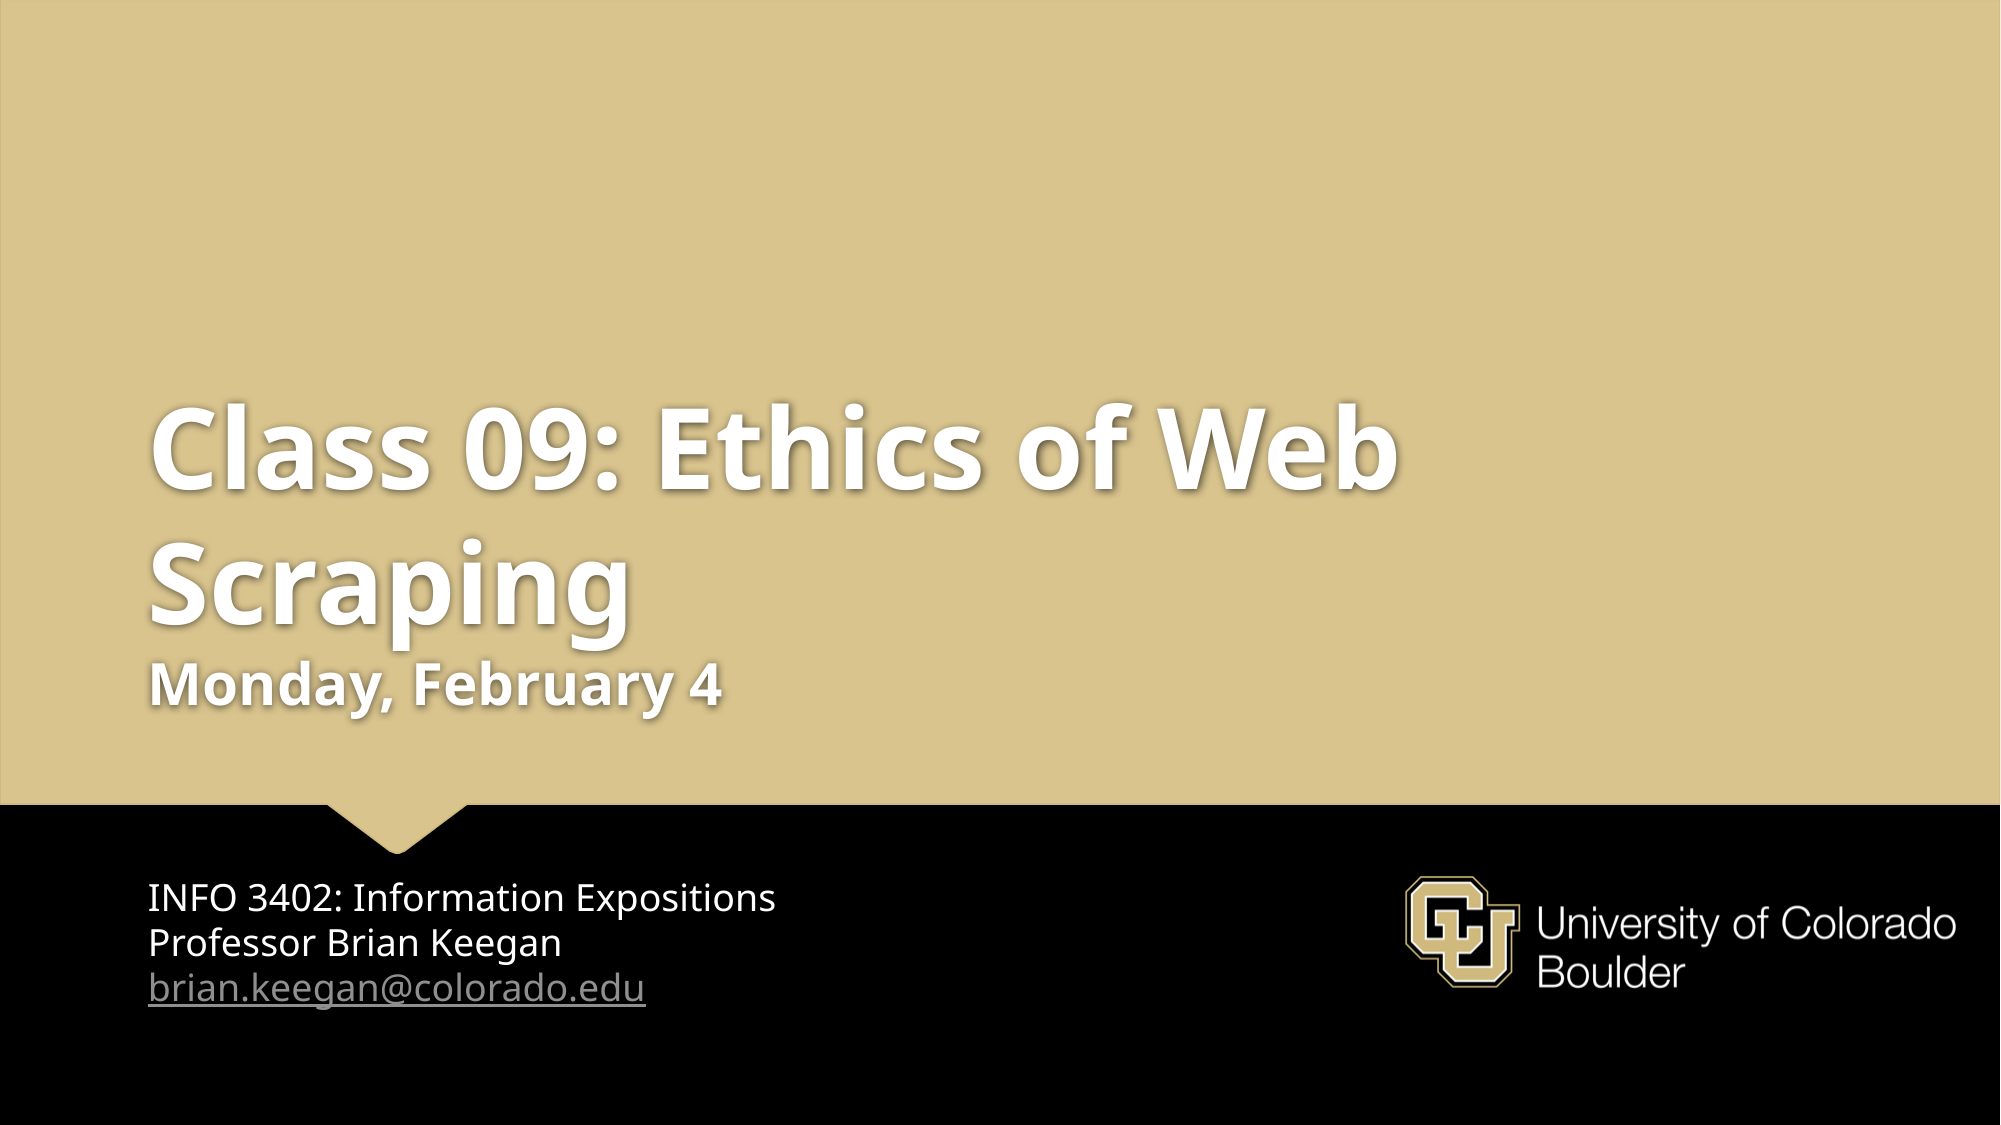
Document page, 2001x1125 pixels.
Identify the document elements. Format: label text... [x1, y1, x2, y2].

title Class 09: Ethics of Web Scraping Monday, February 4 [132, 237, 1868, 726]
subtitle INFO 3402: Information Expositions Professor Brian Keegan brian.keegan@colorado.edu [132, 866, 1868, 1092]
picture [1384, 865, 2000, 1017]
